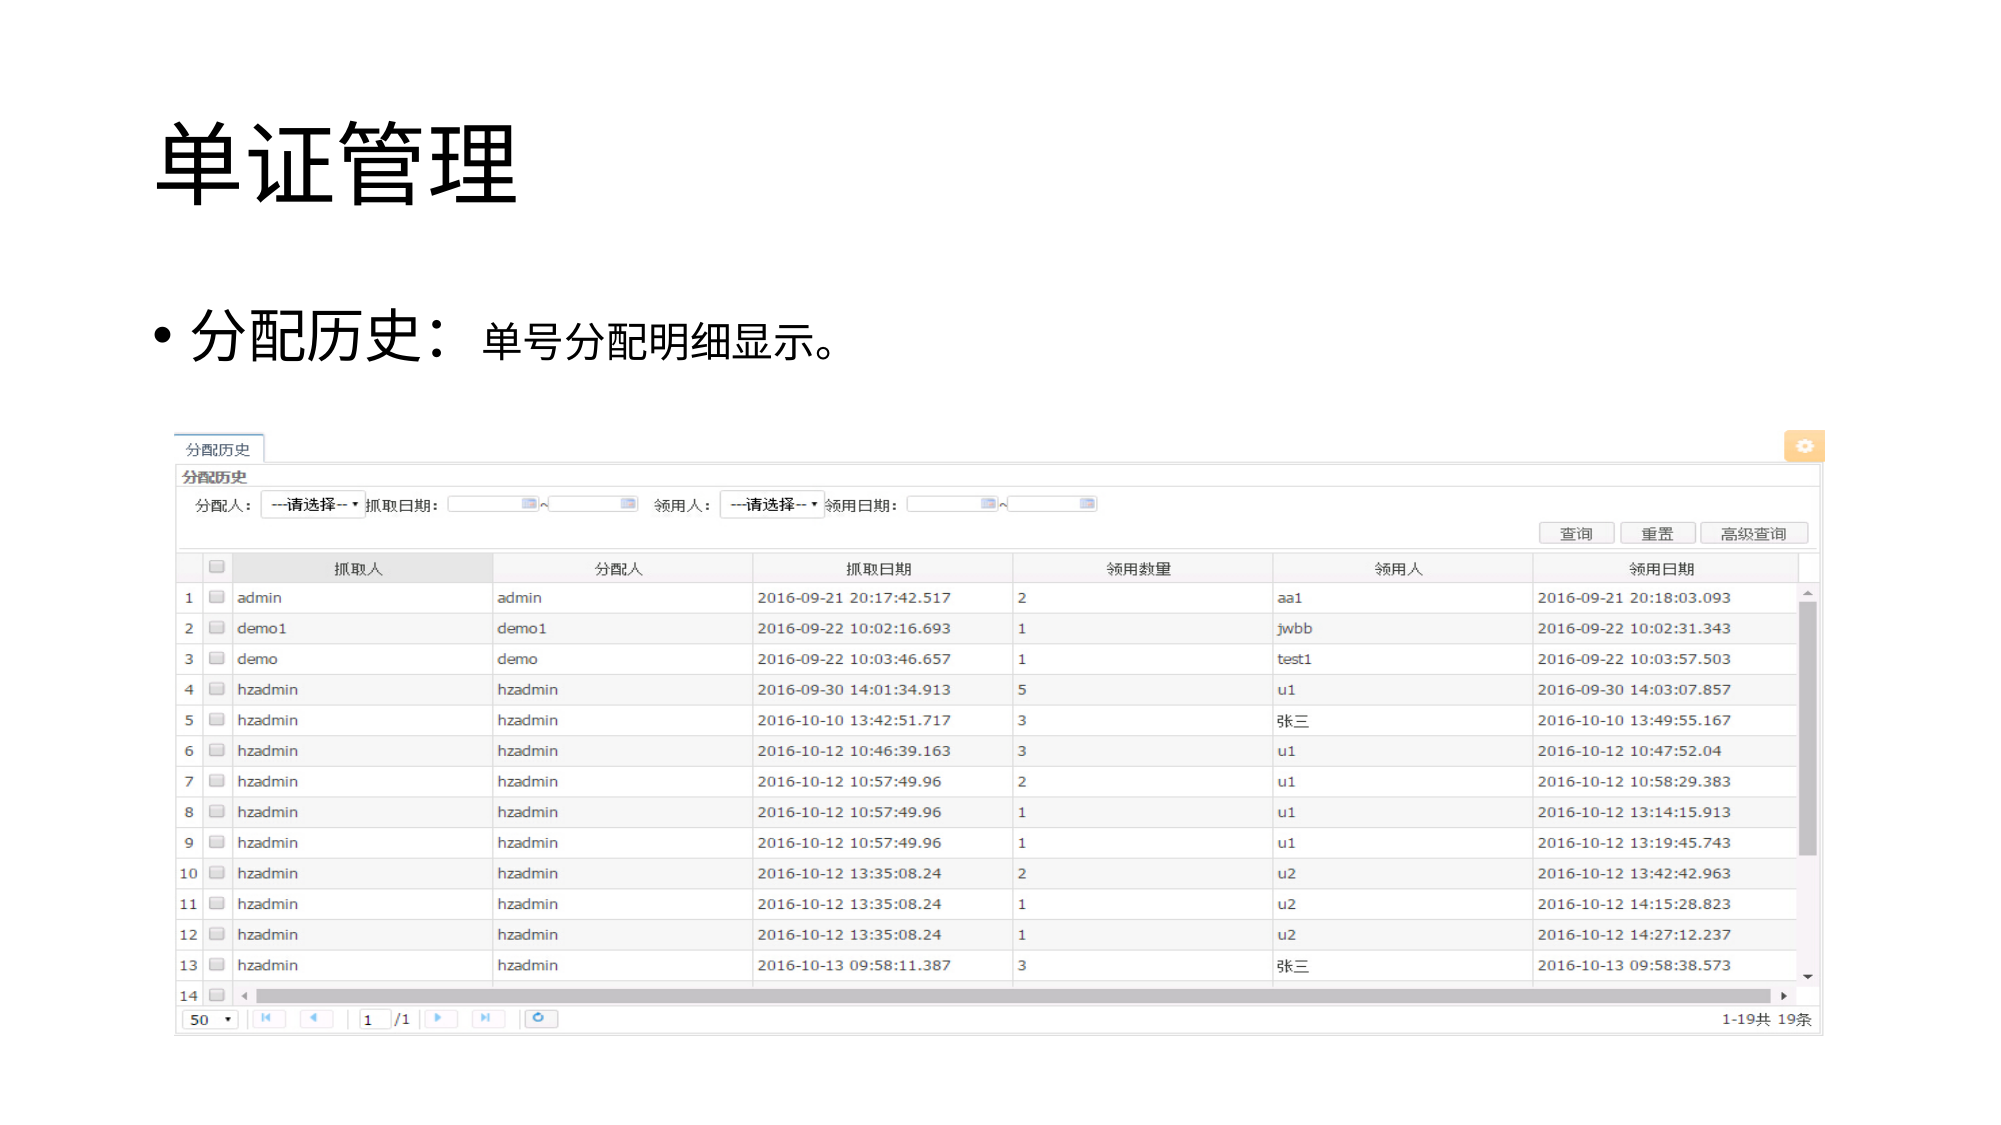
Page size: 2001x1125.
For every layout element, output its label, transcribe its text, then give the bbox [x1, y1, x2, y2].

title 单证管理 [137, 59, 1863, 278]
list 分配历史：单号分配明细显示。 [137, 299, 1863, 1014]
picture [174, 430, 1825, 1036]
